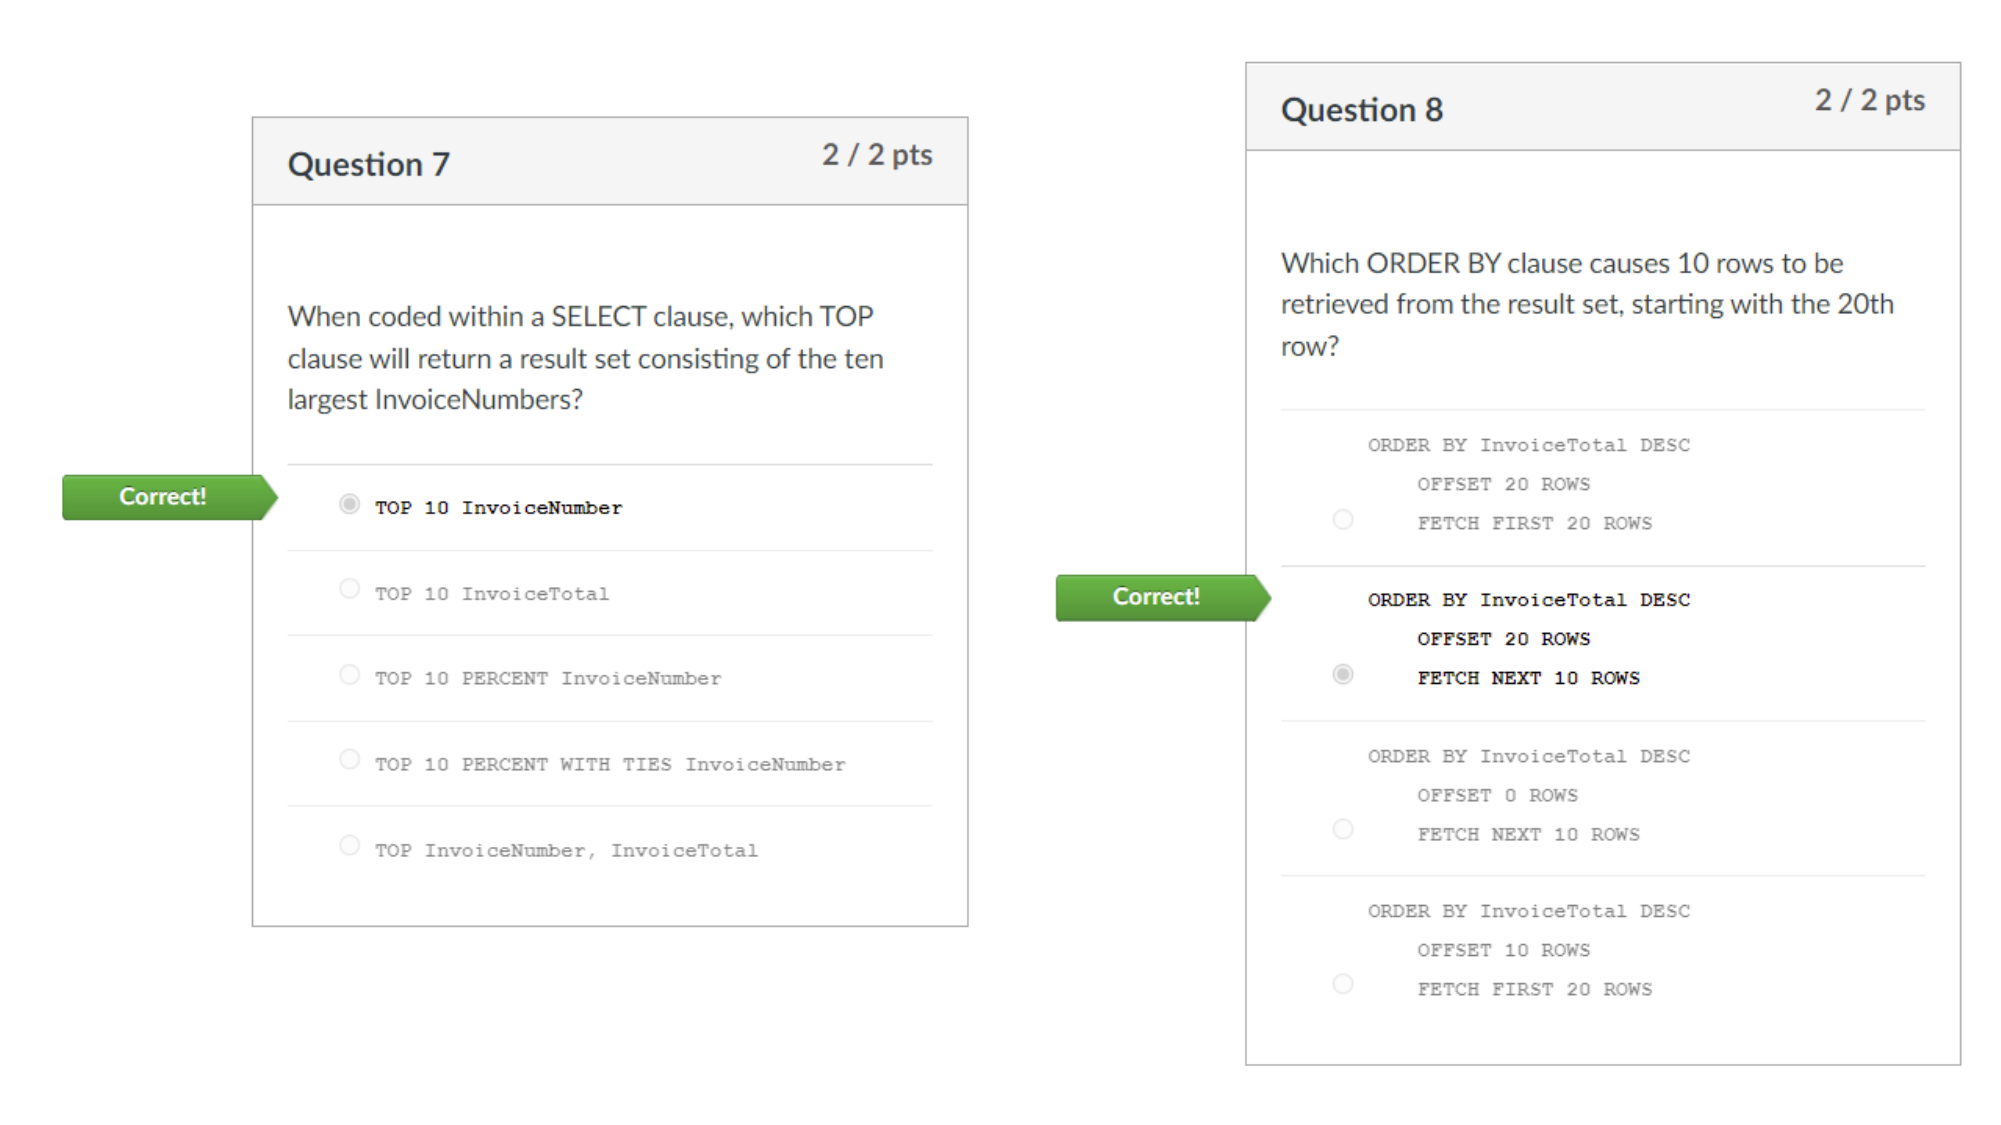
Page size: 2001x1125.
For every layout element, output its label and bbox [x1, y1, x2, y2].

picture [61, 101, 980, 943]
picture [1050, 48, 1968, 1077]
